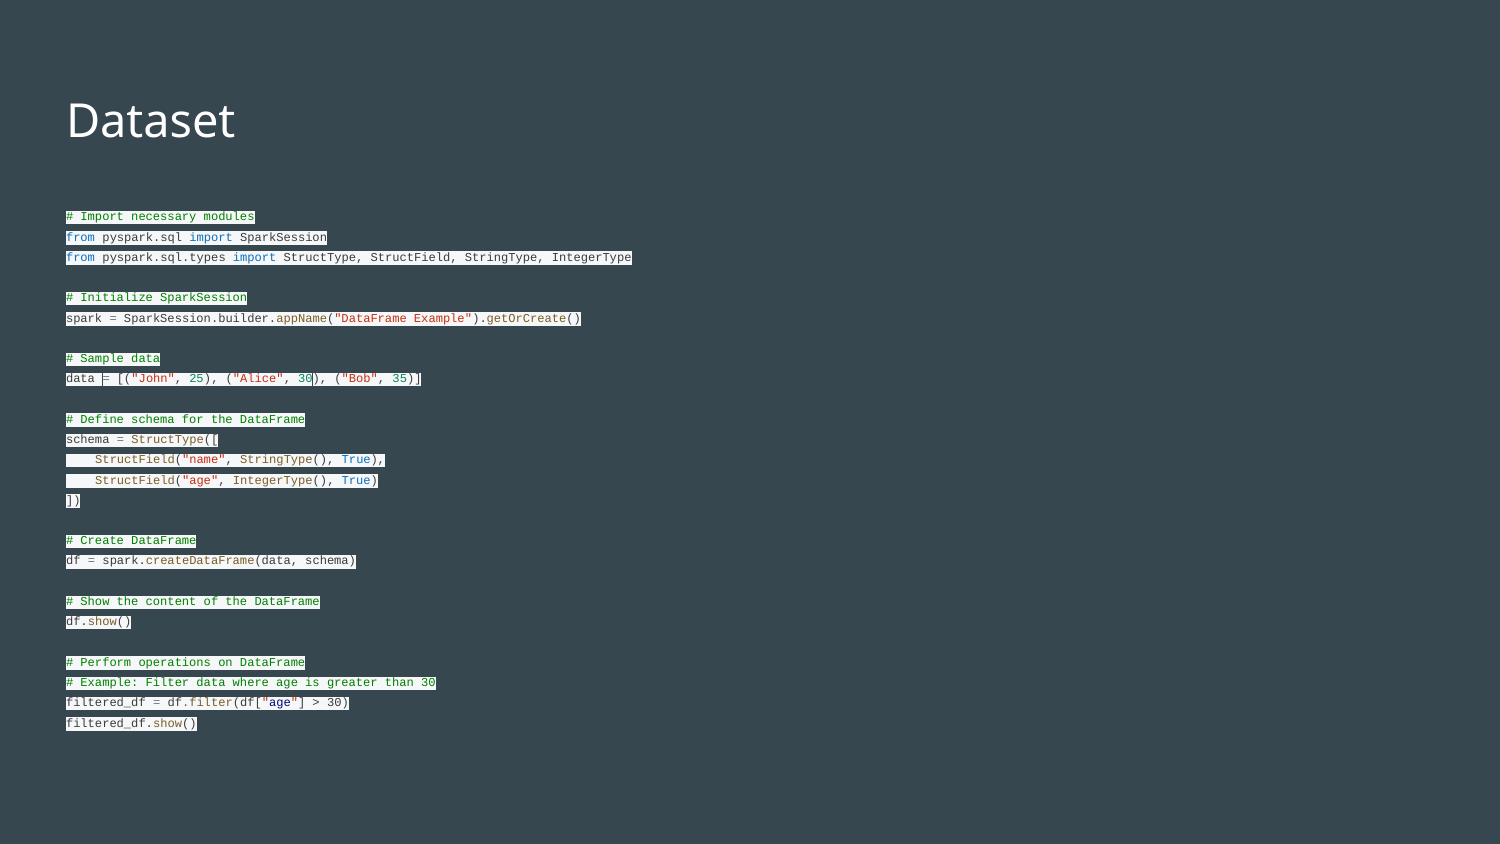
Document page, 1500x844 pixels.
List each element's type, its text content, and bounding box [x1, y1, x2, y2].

list # Import necessary modules from pyspark.sql import SparkSession from pyspark.sql.types import StructType, StructField, StringType, IntegerType # Initialize SparkSession spark = SparkSession.builder.appName("DataFrame Example").getOrCreate() # Sample data data = [("John", 25), ("Alice", 30), ("Bob", 35)] # Define schema for the DataFrame schema = StructType([ StructField("name", StringType(), True), StructField("age", IntegerType(), True) ]) # Create DataFrame df = spark.createDataFrame(data, schema) # Show the content of the DataFrame df.show() # Perform operations on DataFrame # Example: Filter data where age is greater than 30 filtered_df = df.filter(df["age"] > 30) filtered_df.show() [51, 189, 1449, 750]
title Dataset [51, 72, 1449, 167]
